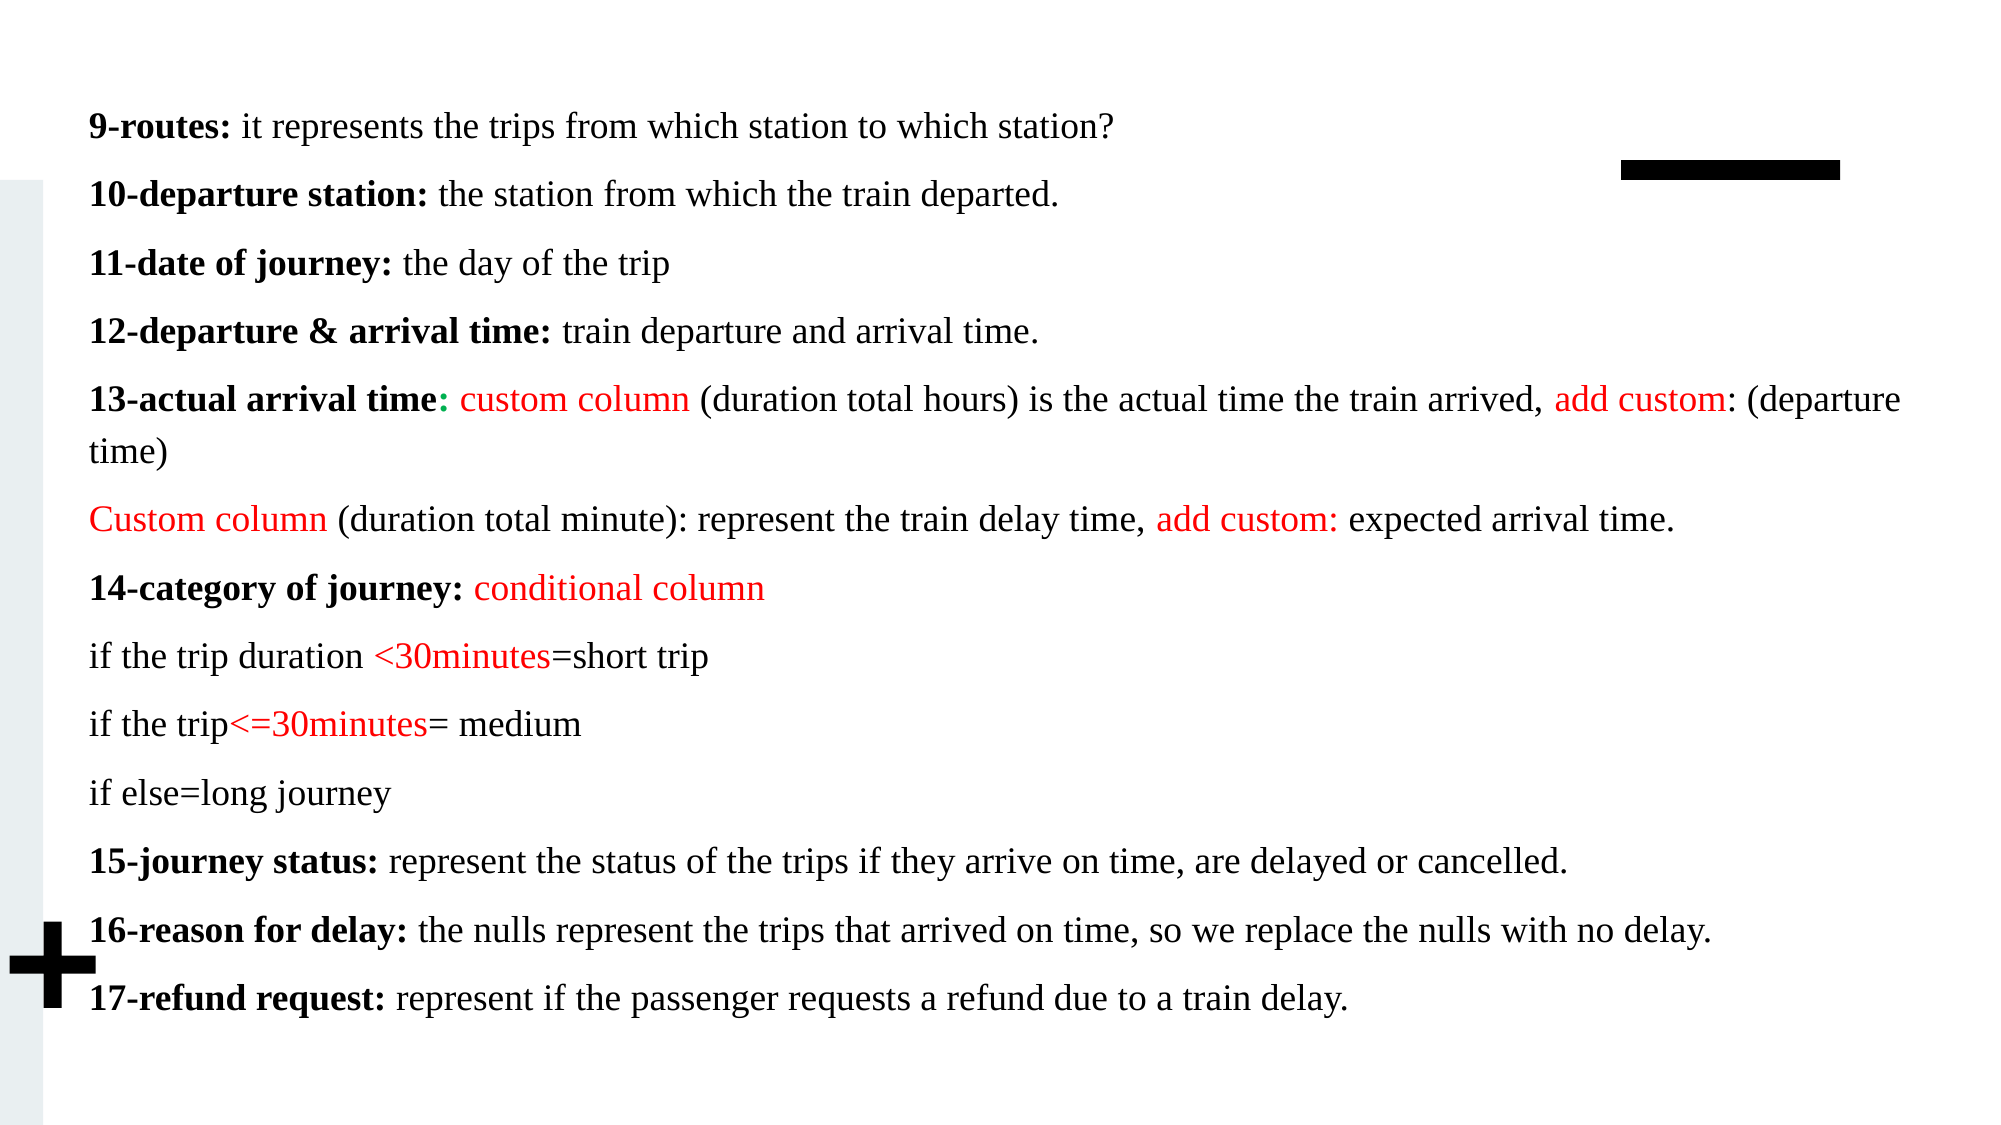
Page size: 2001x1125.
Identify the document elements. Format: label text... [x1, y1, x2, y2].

text_box 9-routes: it represents the trips from which station to which station? 10-departure station: the station from which the train departed. 11-date of journey: the day of the trip 12-departure & arrival time: train departure and arrival time. 13-actual arrival time: custom column (duration total hours) is the actual time the train arrived, add custom: (departure time) Custom column (duration total minute): represent the train delay time, add custom: expected arrival time. 14-category of journey: conditional column if the trip duration <30minutes=short trip if the trip<=30minutes= medium if else=long journey 15-journey status: represent the status of the trips if they arrive on time, are delayed or cancelled. 16-reason for delay: the nulls represent the trips that arrived on time, so we replace the nulls with no delay. 17-refund request: represent if the passenger requests a refund due to a train delay. [74, 86, 1936, 1026]
